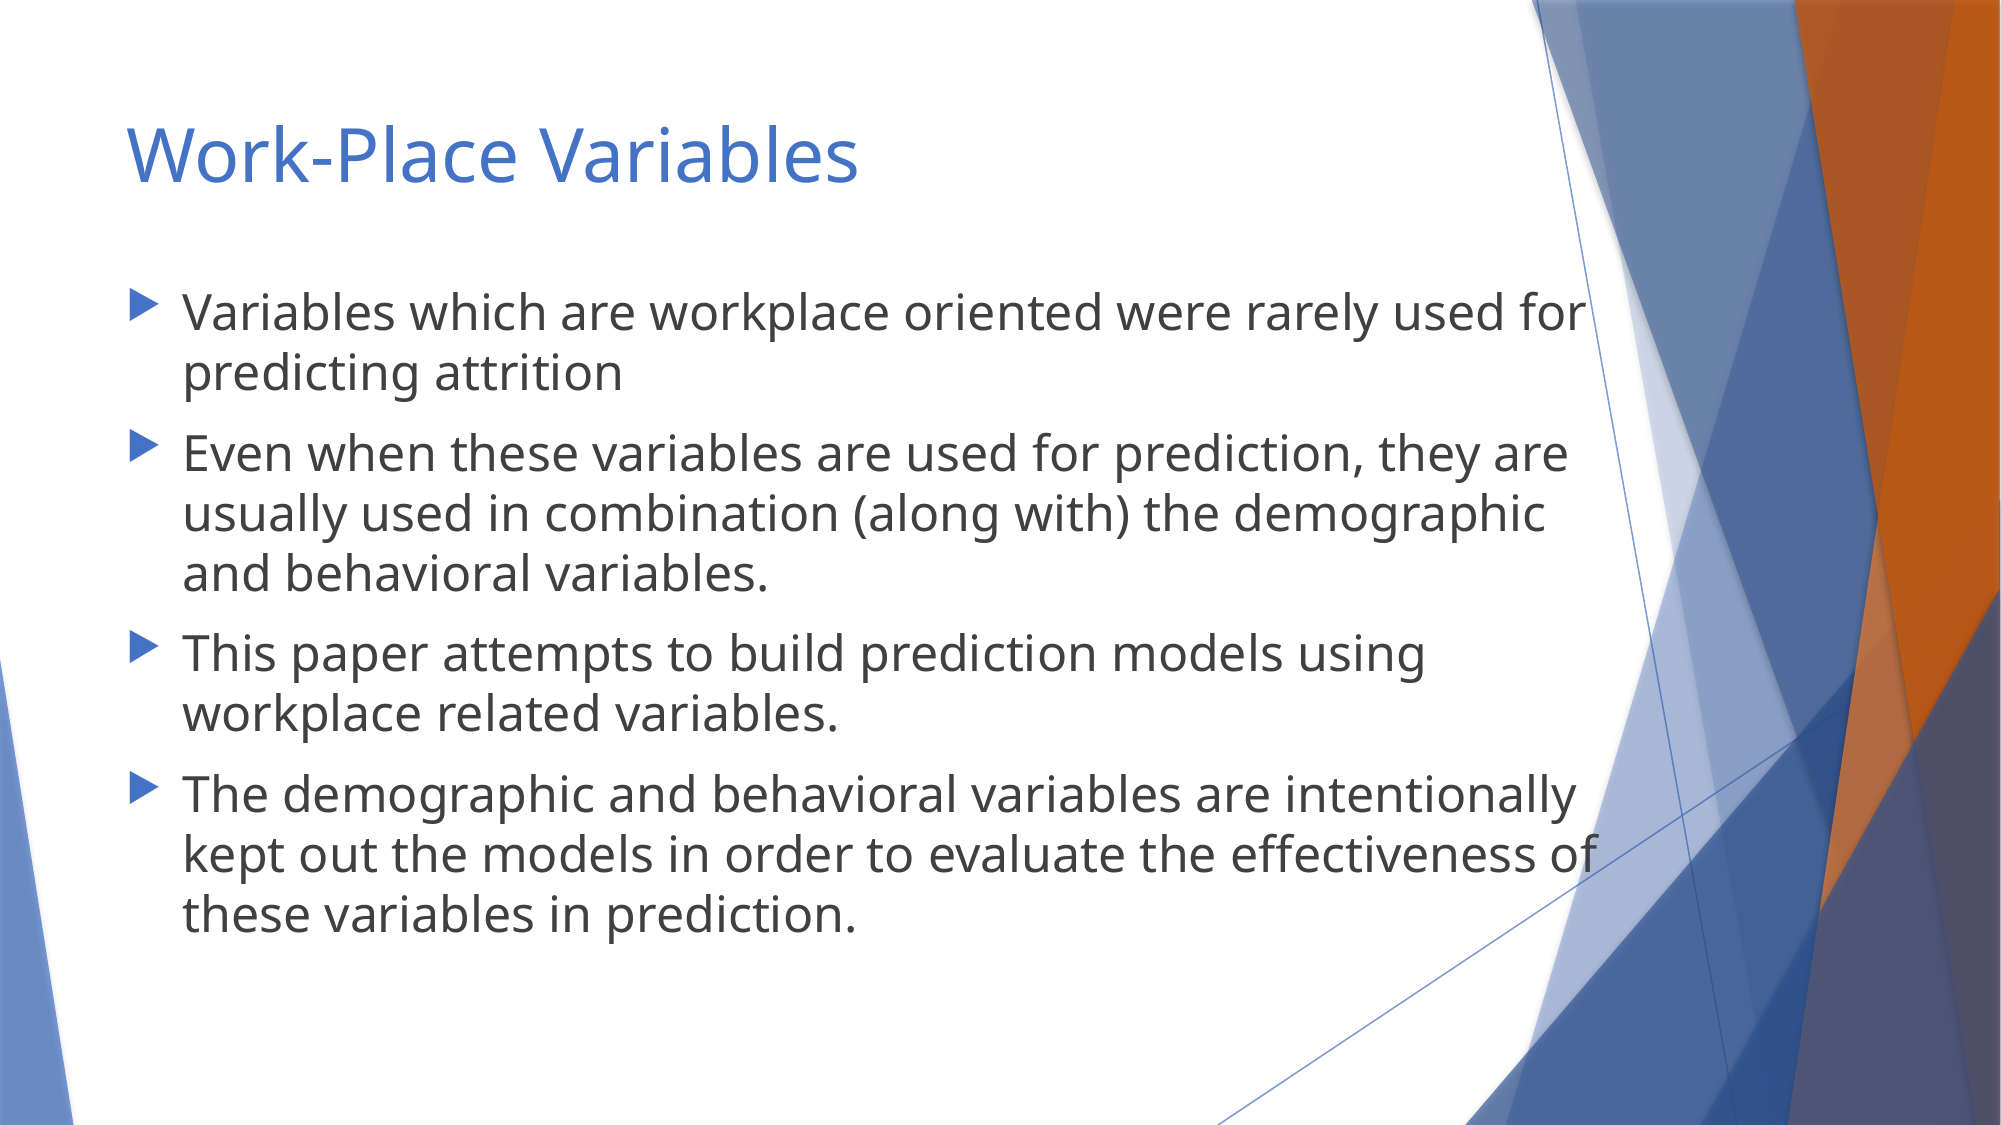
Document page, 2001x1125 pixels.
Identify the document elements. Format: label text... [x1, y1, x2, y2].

title Work-Place Variables [111, 99, 1522, 272]
list Variables which are workplace oriented were rarely used for predicting attrition Even when these variables are used for prediction, they are usually used in combination (along with) the demographic and behavioral variables. This paper attempts to build prediction models using workplace related variables. The demographic and behavioral variables are intentionally kept out the models in order to evaluate the effectiveness of these variables in prediction. [111, 272, 1614, 991]
